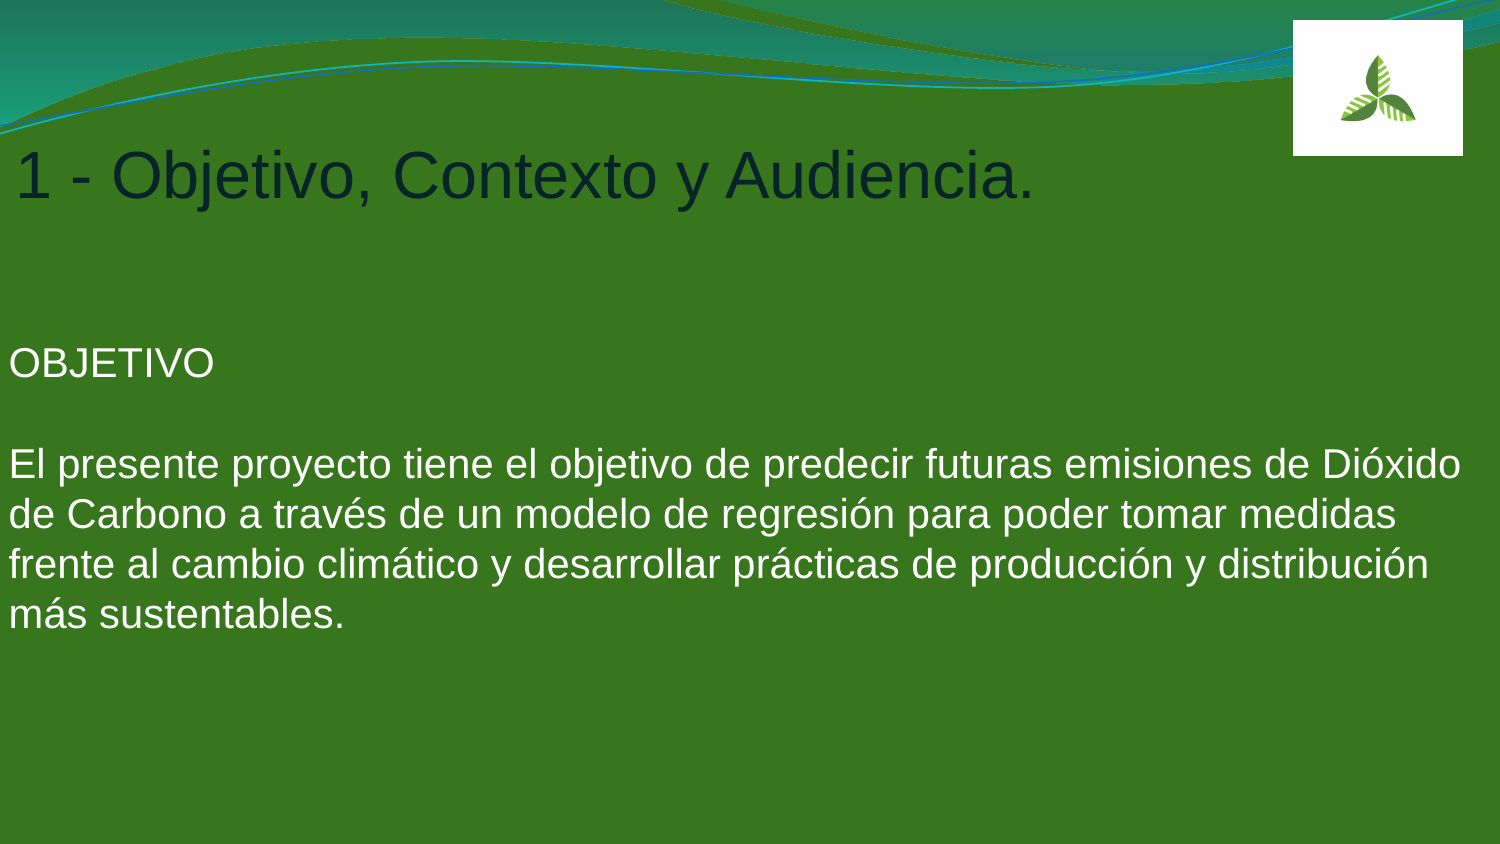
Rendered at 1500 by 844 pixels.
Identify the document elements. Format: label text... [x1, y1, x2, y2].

text_box 1 - Objetivo, Contexto y Audiencia. [0, 117, 1118, 228]
picture [1293, 20, 1463, 157]
text_box OBJETIVO El presente proyecto tiene el objetivo de predecir futuras emisiones de Dióxido de Carbono a través de un modelo de regresión para poder tomar medidas frente al cambio climático y desarrollar prácticas de producción y distribución más sustentables. [0, 271, 1500, 687]
